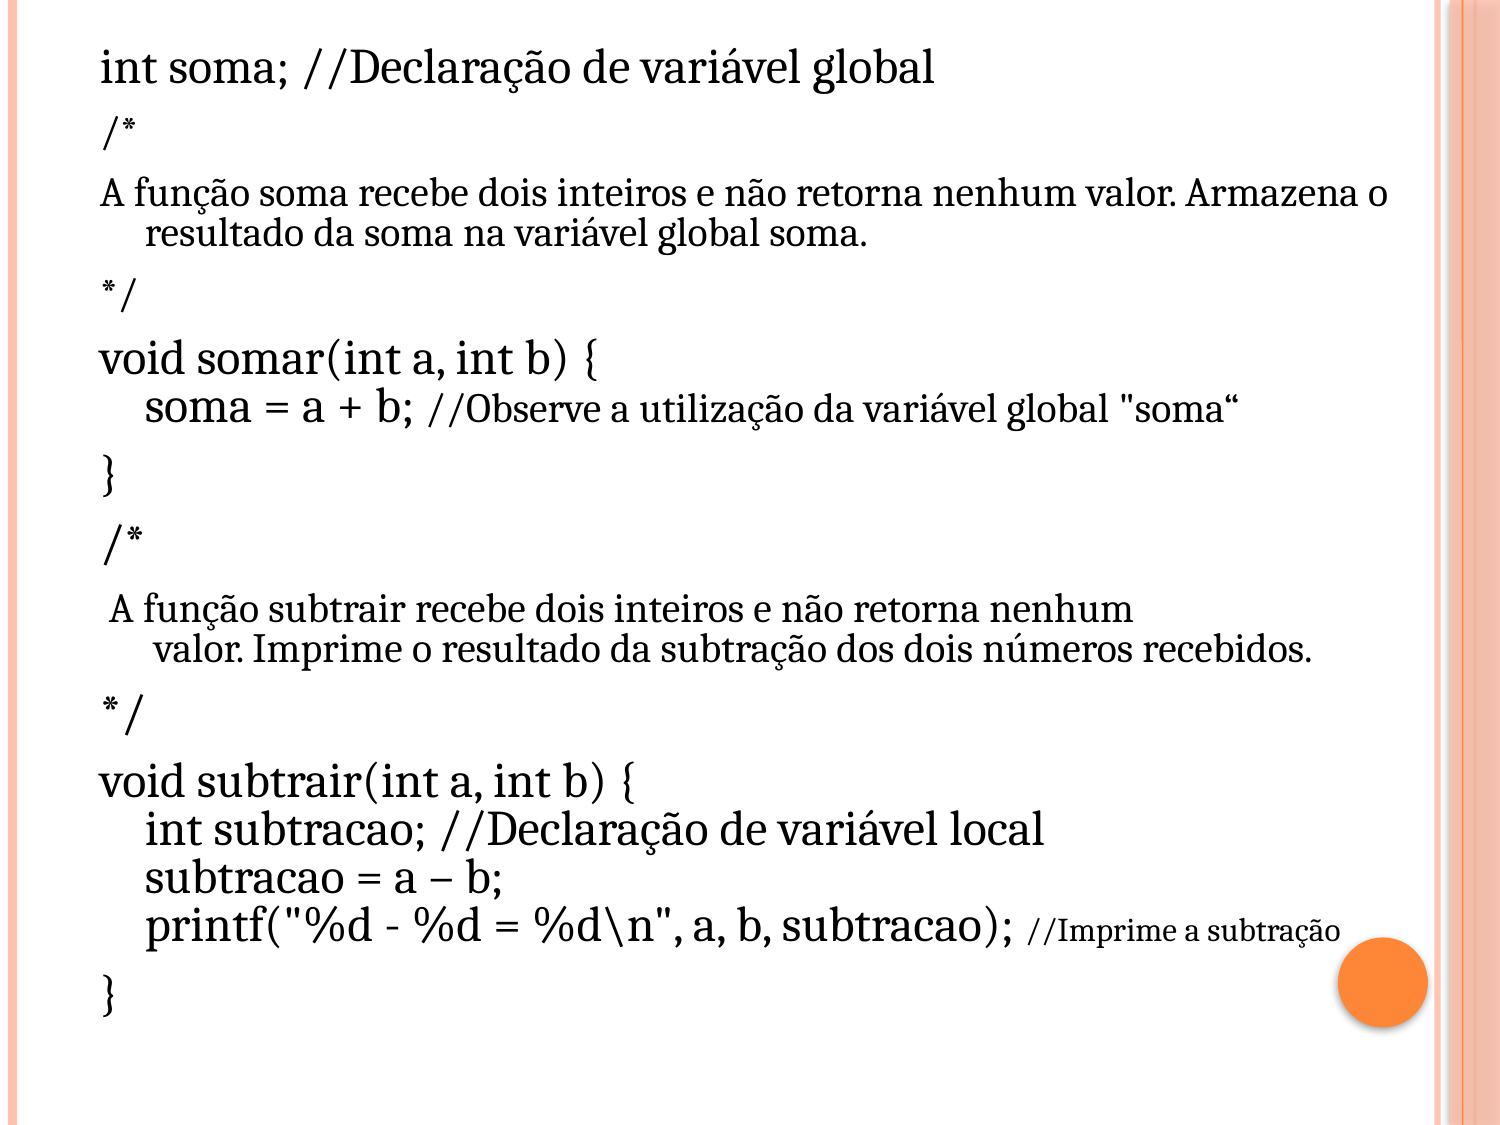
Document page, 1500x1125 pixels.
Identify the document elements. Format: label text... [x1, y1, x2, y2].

list int soma; //Declaração de variável global /* A função soma recebe dois inteiros e não retorna nenhum valor. Armazena o resultado da soma na variável global soma. */ void somar(int a, int b) { soma = a + b; //Observe a utilização da variável global "soma“ } /* A função subtrair recebe dois inteiros e não retorna nenhum valor. Imprime o resultado da subtração dos dois números recebidos. */ void subtrair(int a, int b) { int subtracao; //Declaração de variável local subtracao = a – b; printf("%d - %d = %d\n", a, b, subtracao); //Imprime a subtração } [24, 37, 1413, 1075]
